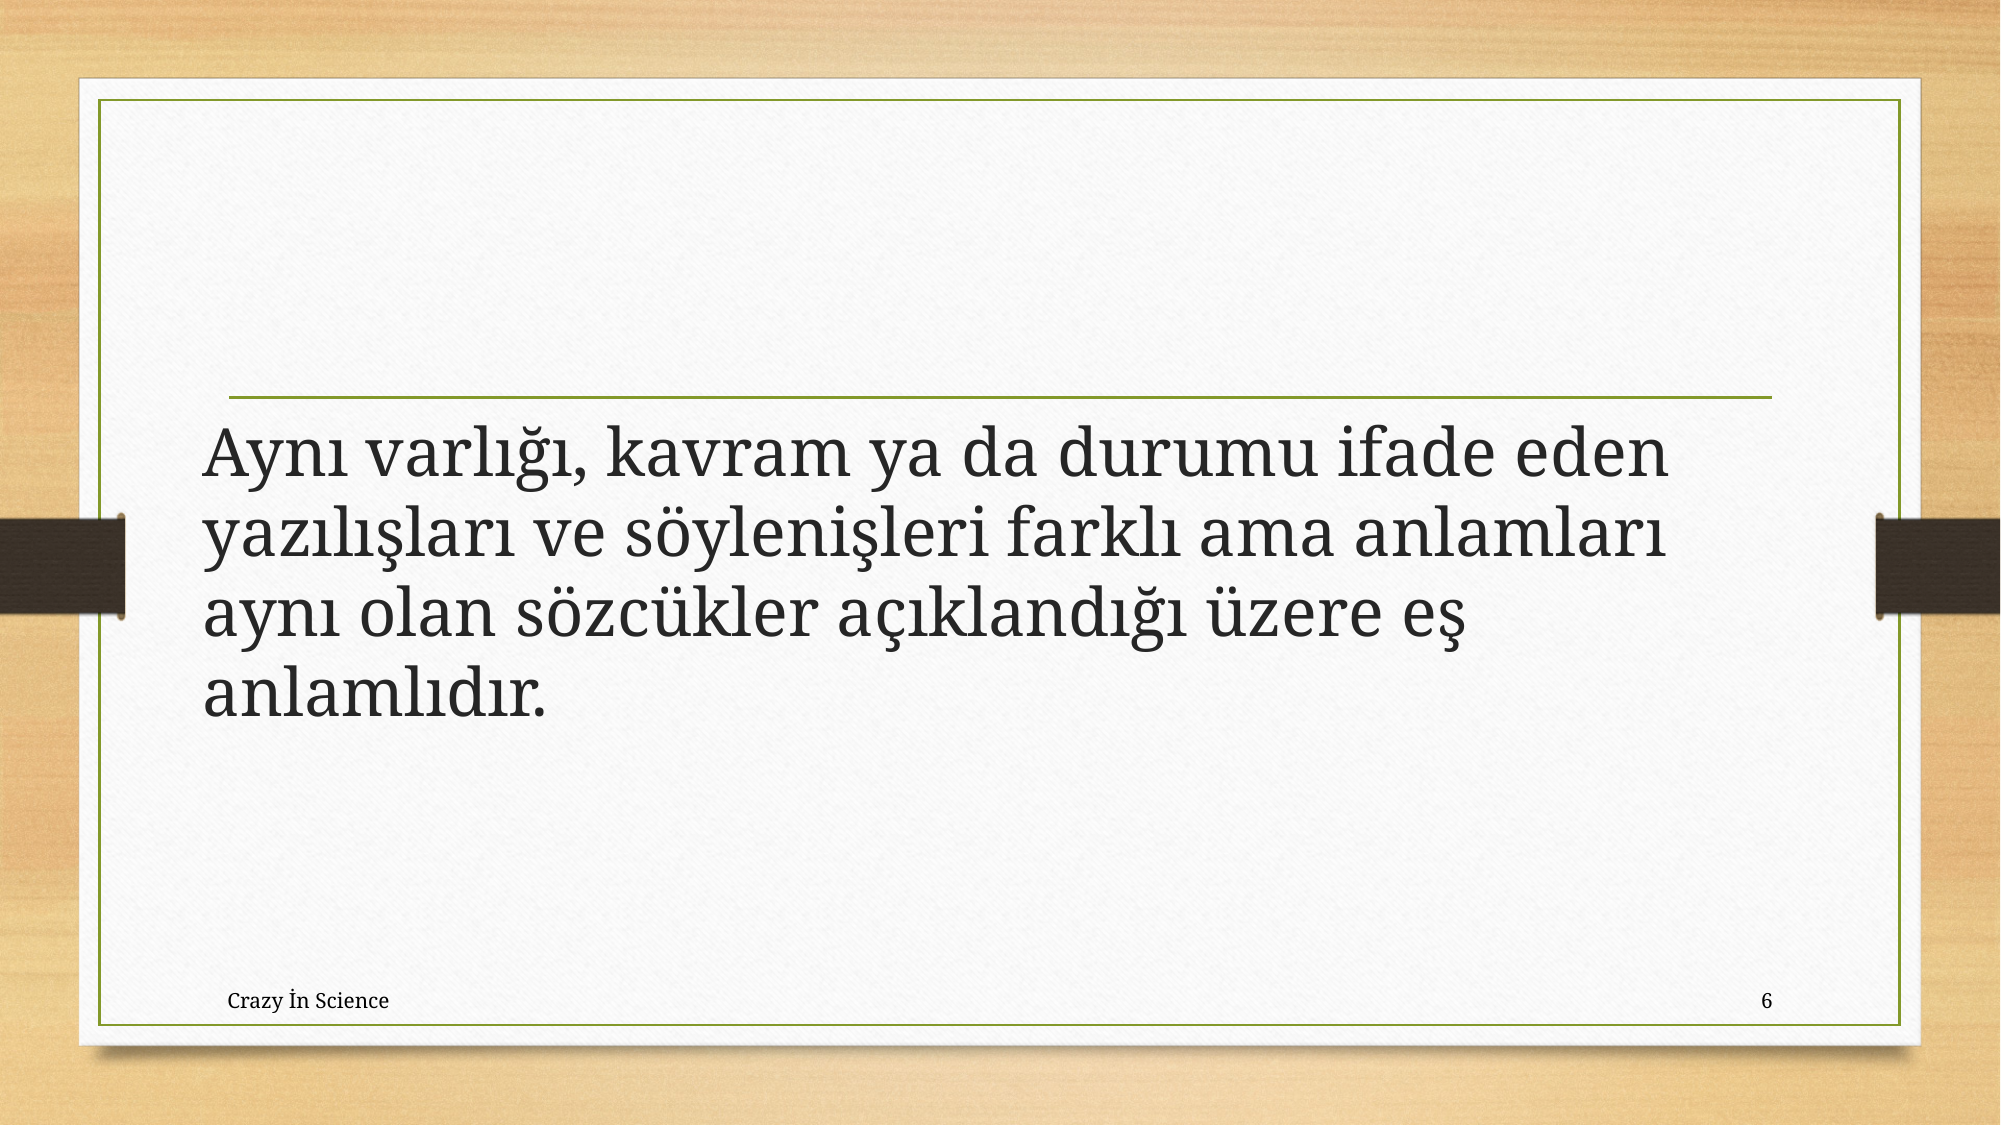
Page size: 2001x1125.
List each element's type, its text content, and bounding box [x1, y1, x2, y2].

list Aynı varlığı, kavram ya da durumu ifade eden yazılışları ve söylenişleri farklı ama anlamları aynı olan sözcükler açıklandığı üzere eş anlamlıdır. [187, 402, 1763, 947]
picture [0, 0, 2001, 1125]
footer Crazy İn Science [212, 979, 1411, 1025]
slide_number 6 [1698, 979, 1788, 1025]
